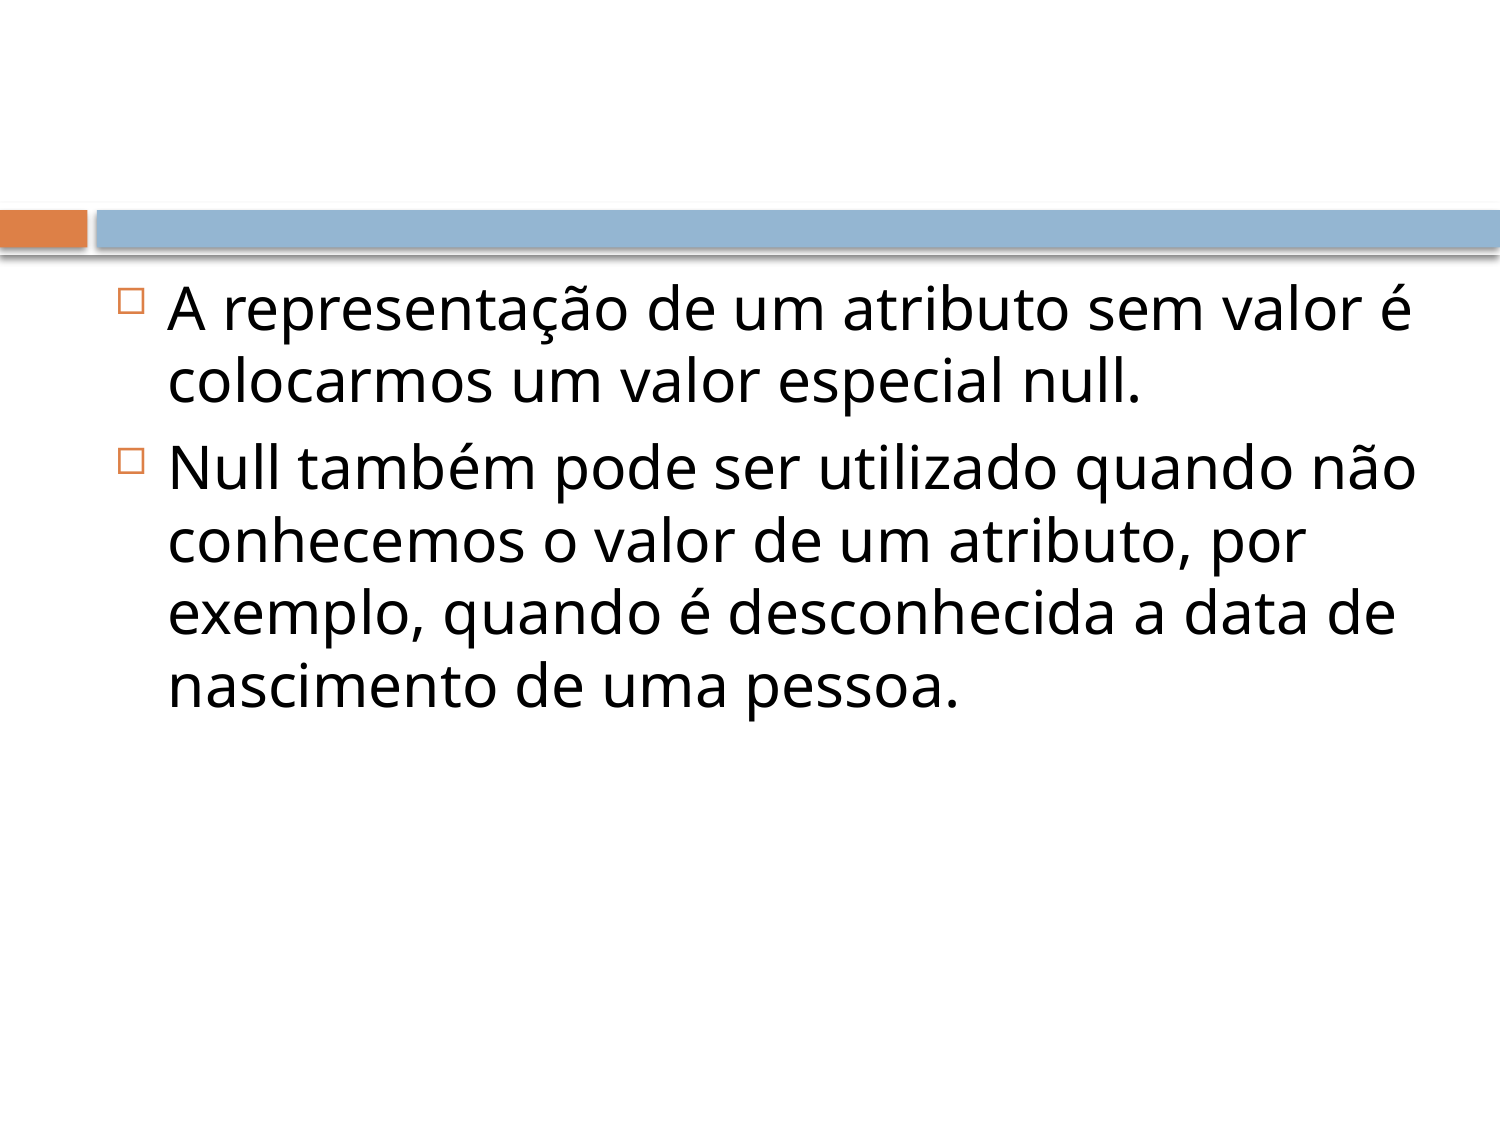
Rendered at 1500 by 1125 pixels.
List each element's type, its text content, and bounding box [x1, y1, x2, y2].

list A representação de um atributo sem valor é colocarmos um valor especial null. Null também pode ser utilizado quando não conhecemos o valor de um atributo, por exemplo, quando é desconhecida a data de nascimento de uma pessoa. [100, 262, 1438, 1000]
